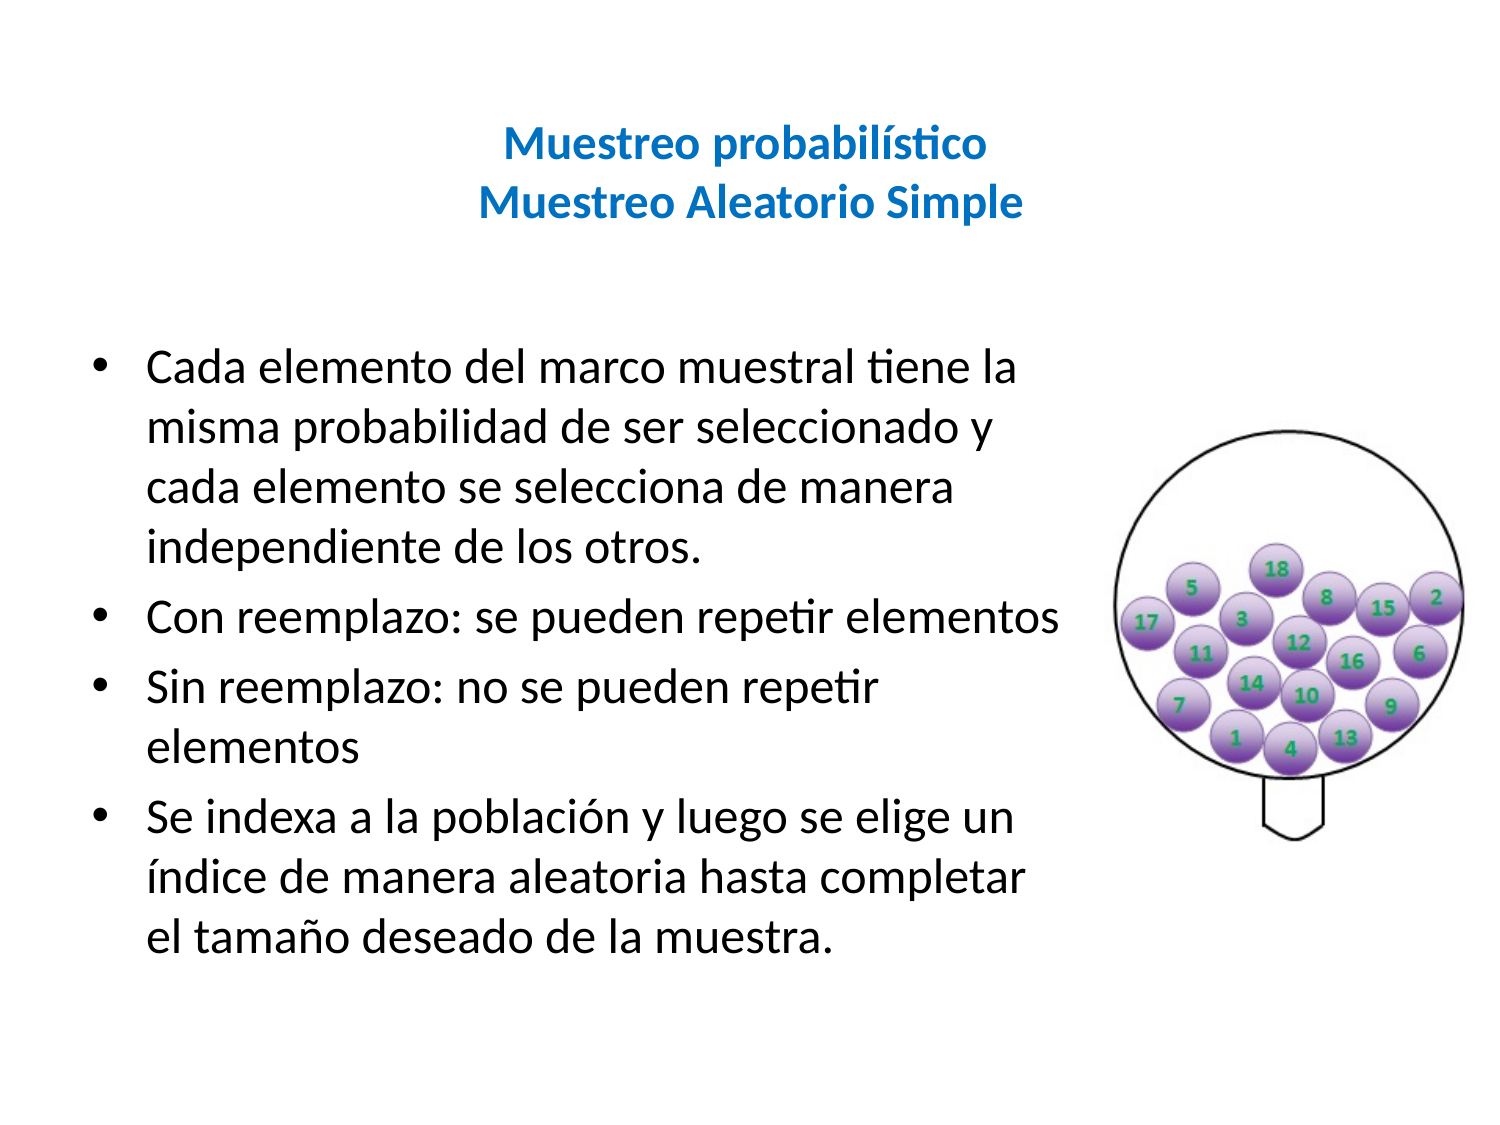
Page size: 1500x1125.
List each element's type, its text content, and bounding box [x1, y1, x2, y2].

list Cada elemento del marco muestral tiene la misma probabilidad de ser seleccionado y cada elemento se selecciona de manera independiente de los otros. Con reemplazo: se pueden repetir elementos Sin reemplazo: no se pueden repetir elementos Se indexa a la población y luego se elige un índice de manera aleatoria hasta completar el tamaño deseado de la muestra. [76, 326, 1083, 1069]
picture [1104, 419, 1474, 847]
title Muestreo probabilístico Muestreo Aleatorio Simple [76, 101, 1427, 290]
